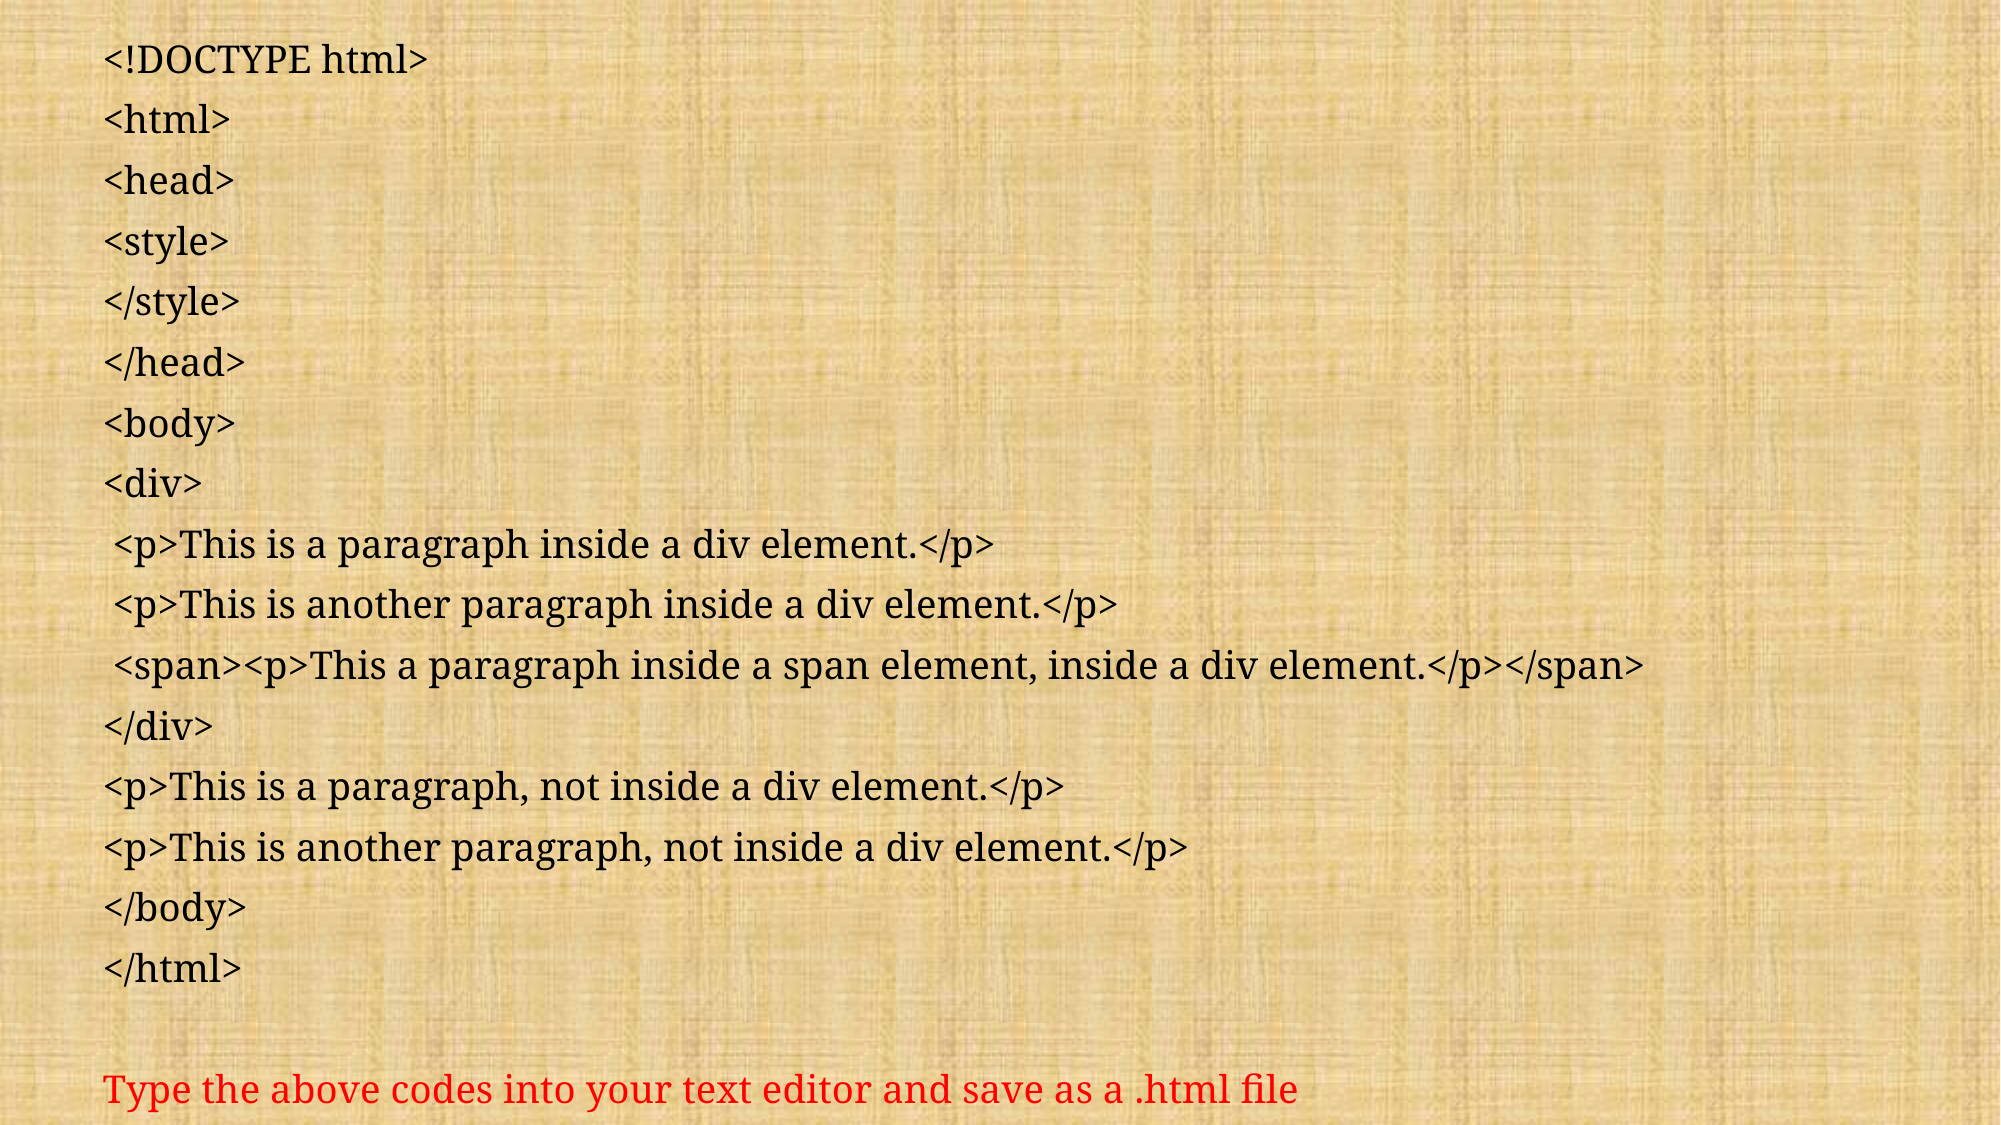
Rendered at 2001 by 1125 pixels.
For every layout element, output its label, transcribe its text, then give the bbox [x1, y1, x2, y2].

list <!DOCTYPE html> <html> <head> <style> </style> </head> <body> <div> <p>This is a paragraph inside a div element.</p> <p>This is another paragraph inside a div element.</p> <span><p>This a paragraph inside a span element, inside a div element.</p></span> </div> <p>This is a paragraph, not inside a div element.</p> <p>This is another paragraph, not inside a div element.</p> </body> </html> Type the above codes into your text editor and save as a .html file [87, 32, 1863, 1125]
picture [0, 0, 2001, 1125]
